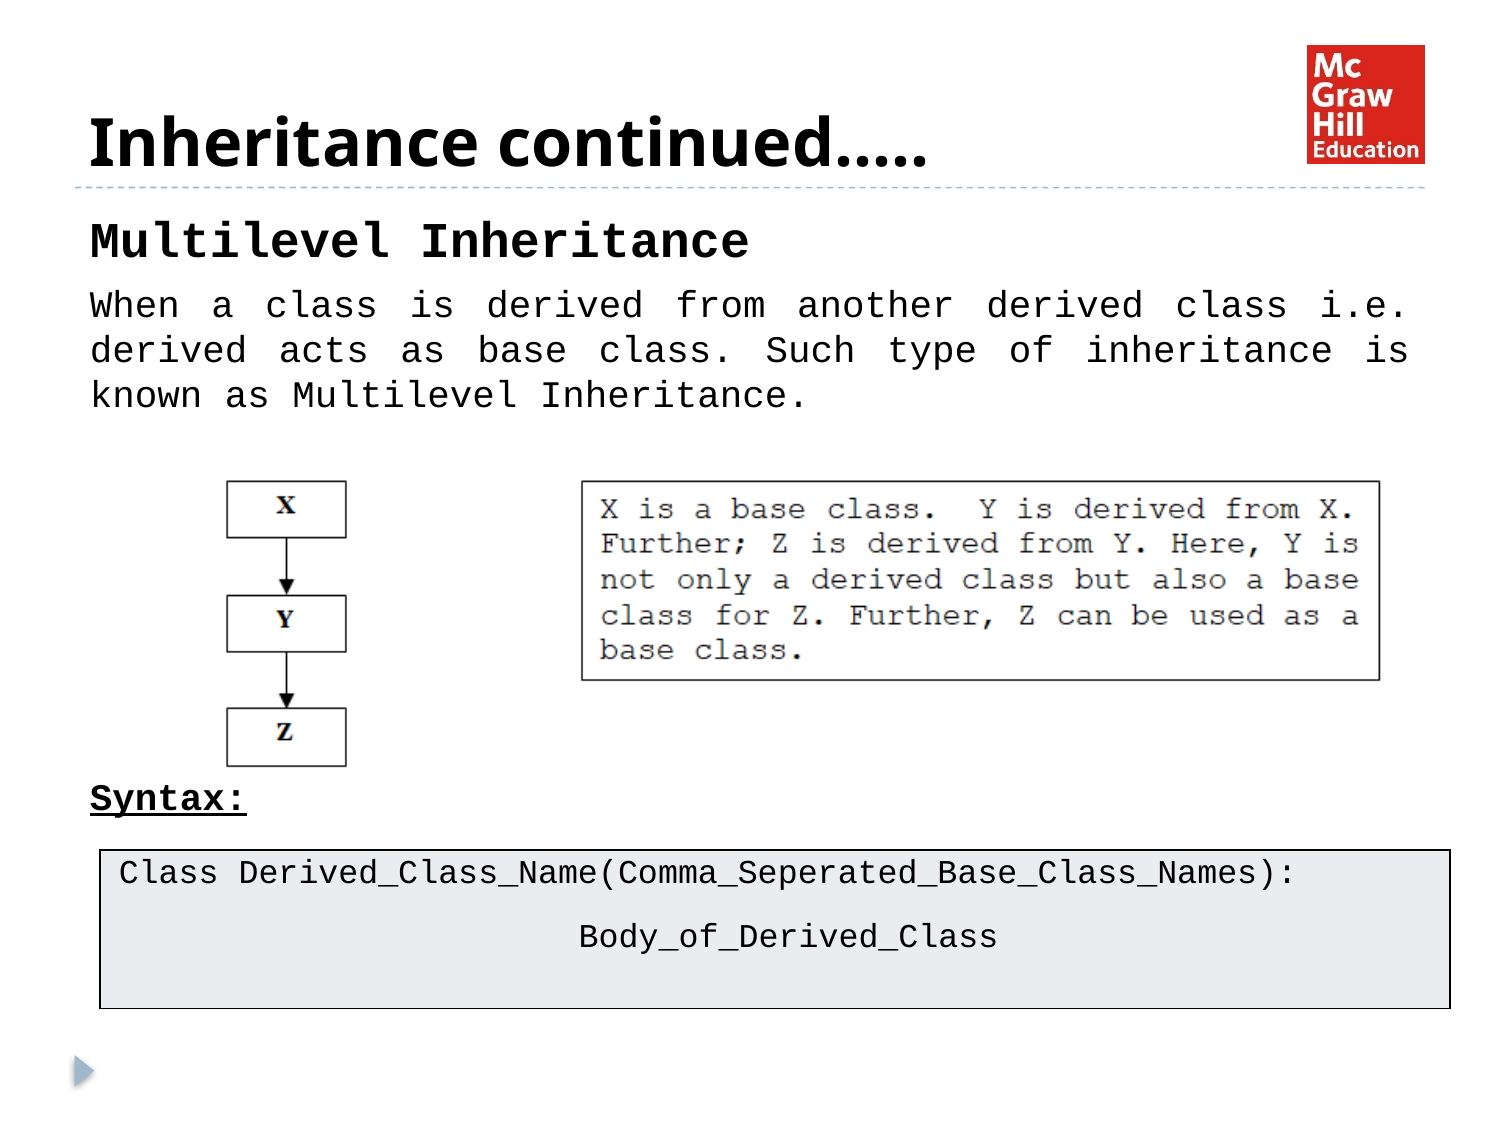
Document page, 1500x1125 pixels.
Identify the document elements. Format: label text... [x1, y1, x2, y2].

picture [149, 437, 1407, 776]
title Inheritance continued….. [75, 24, 1425, 188]
table_header Class Derived_Class_Name(Comma_Seperated_Base_Class_Names): Body_of_Derived_Class [101, 851, 1449, 1008]
list Multilevel Inheritance When a class is derived from another derived class i.e. derived acts as base class. Such type of inheritance is known as Multilevel Inheritance. Syntax: [75, 200, 1425, 1010]
